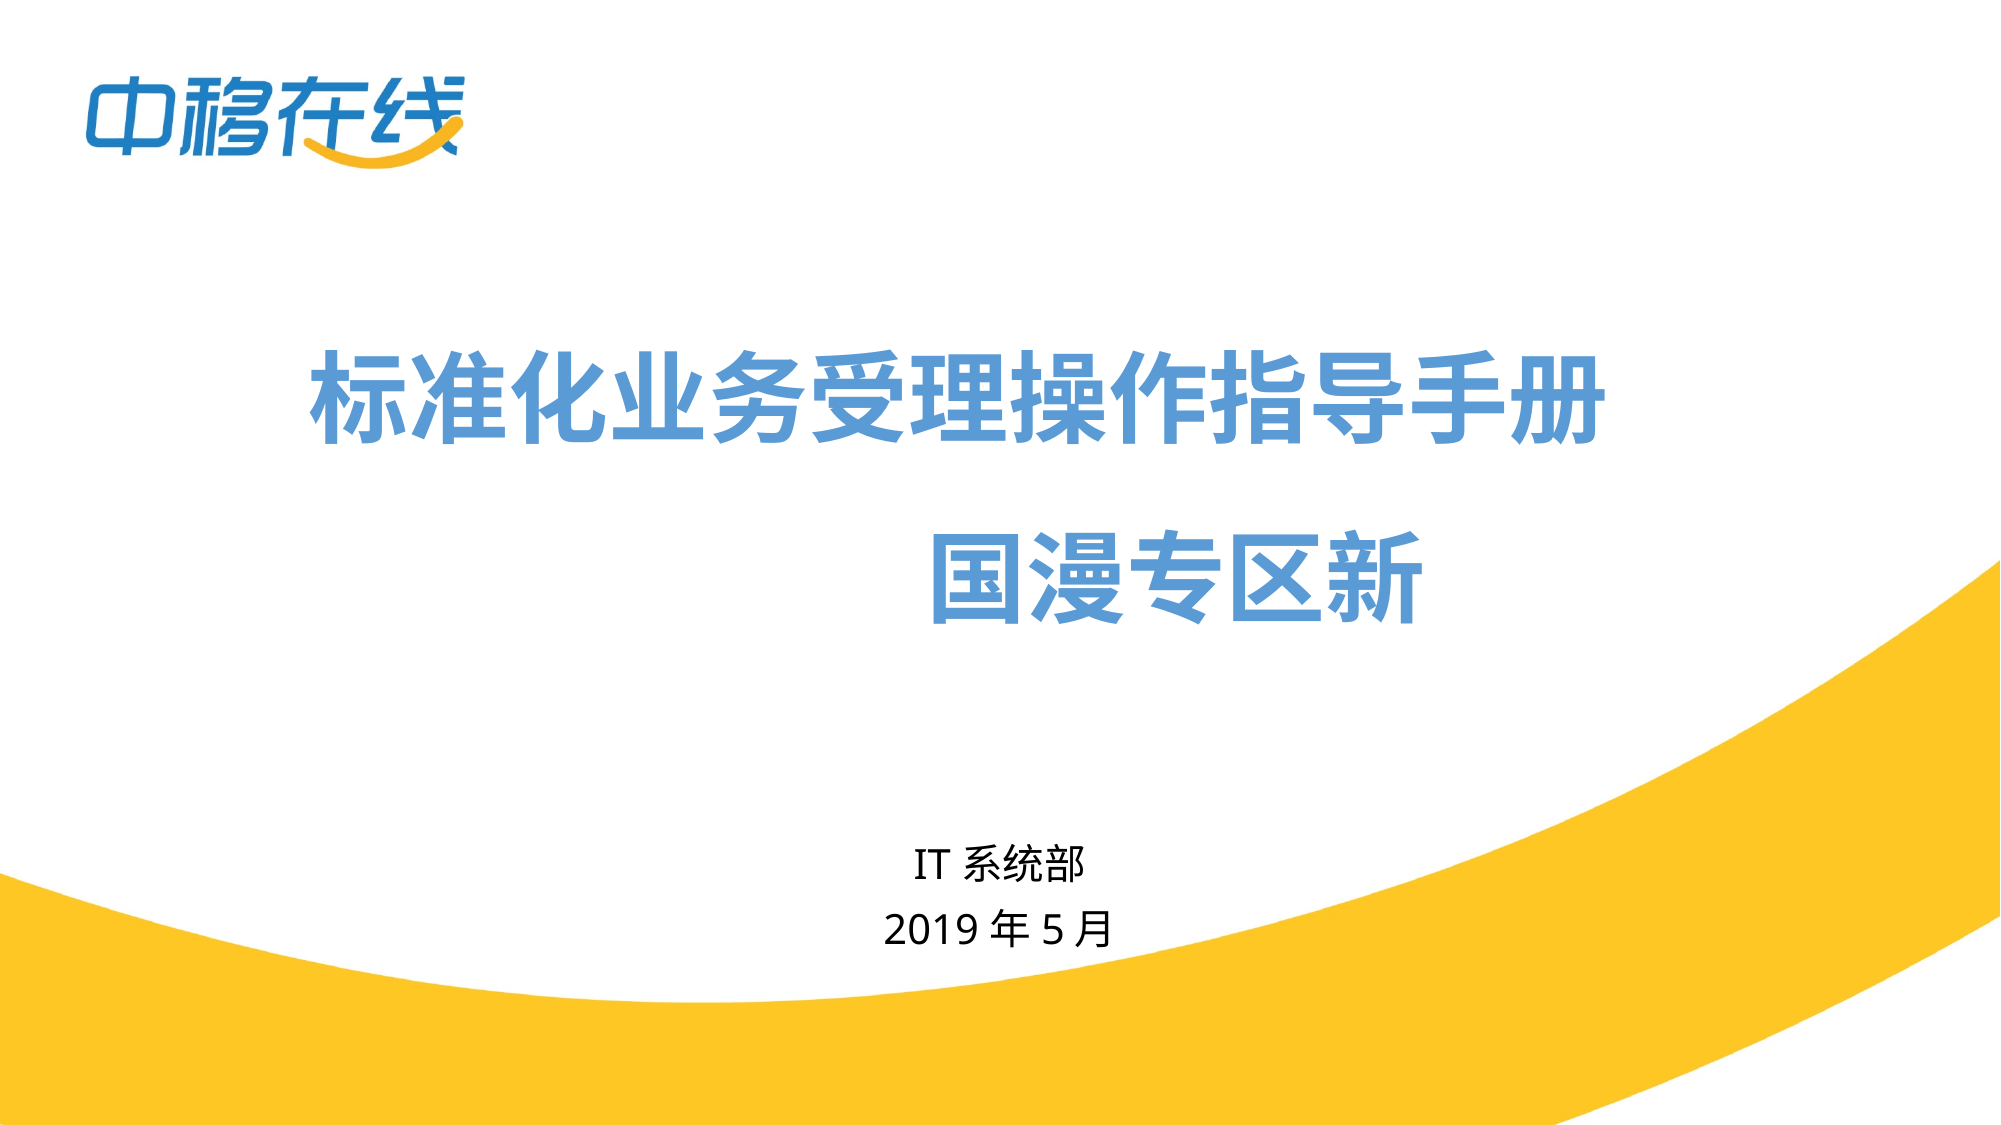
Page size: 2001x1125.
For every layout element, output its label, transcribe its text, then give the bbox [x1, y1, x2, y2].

text_box 标准化业务受理操作指导手册 国漫专区新 [0, 328, 2000, 643]
text_box IT系统部 2019年5月 [0, 815, 2000, 961]
picture [0, 643, 2000, 815]
picture [0, 0, 2000, 328]
picture [0, 961, 2000, 1125]
